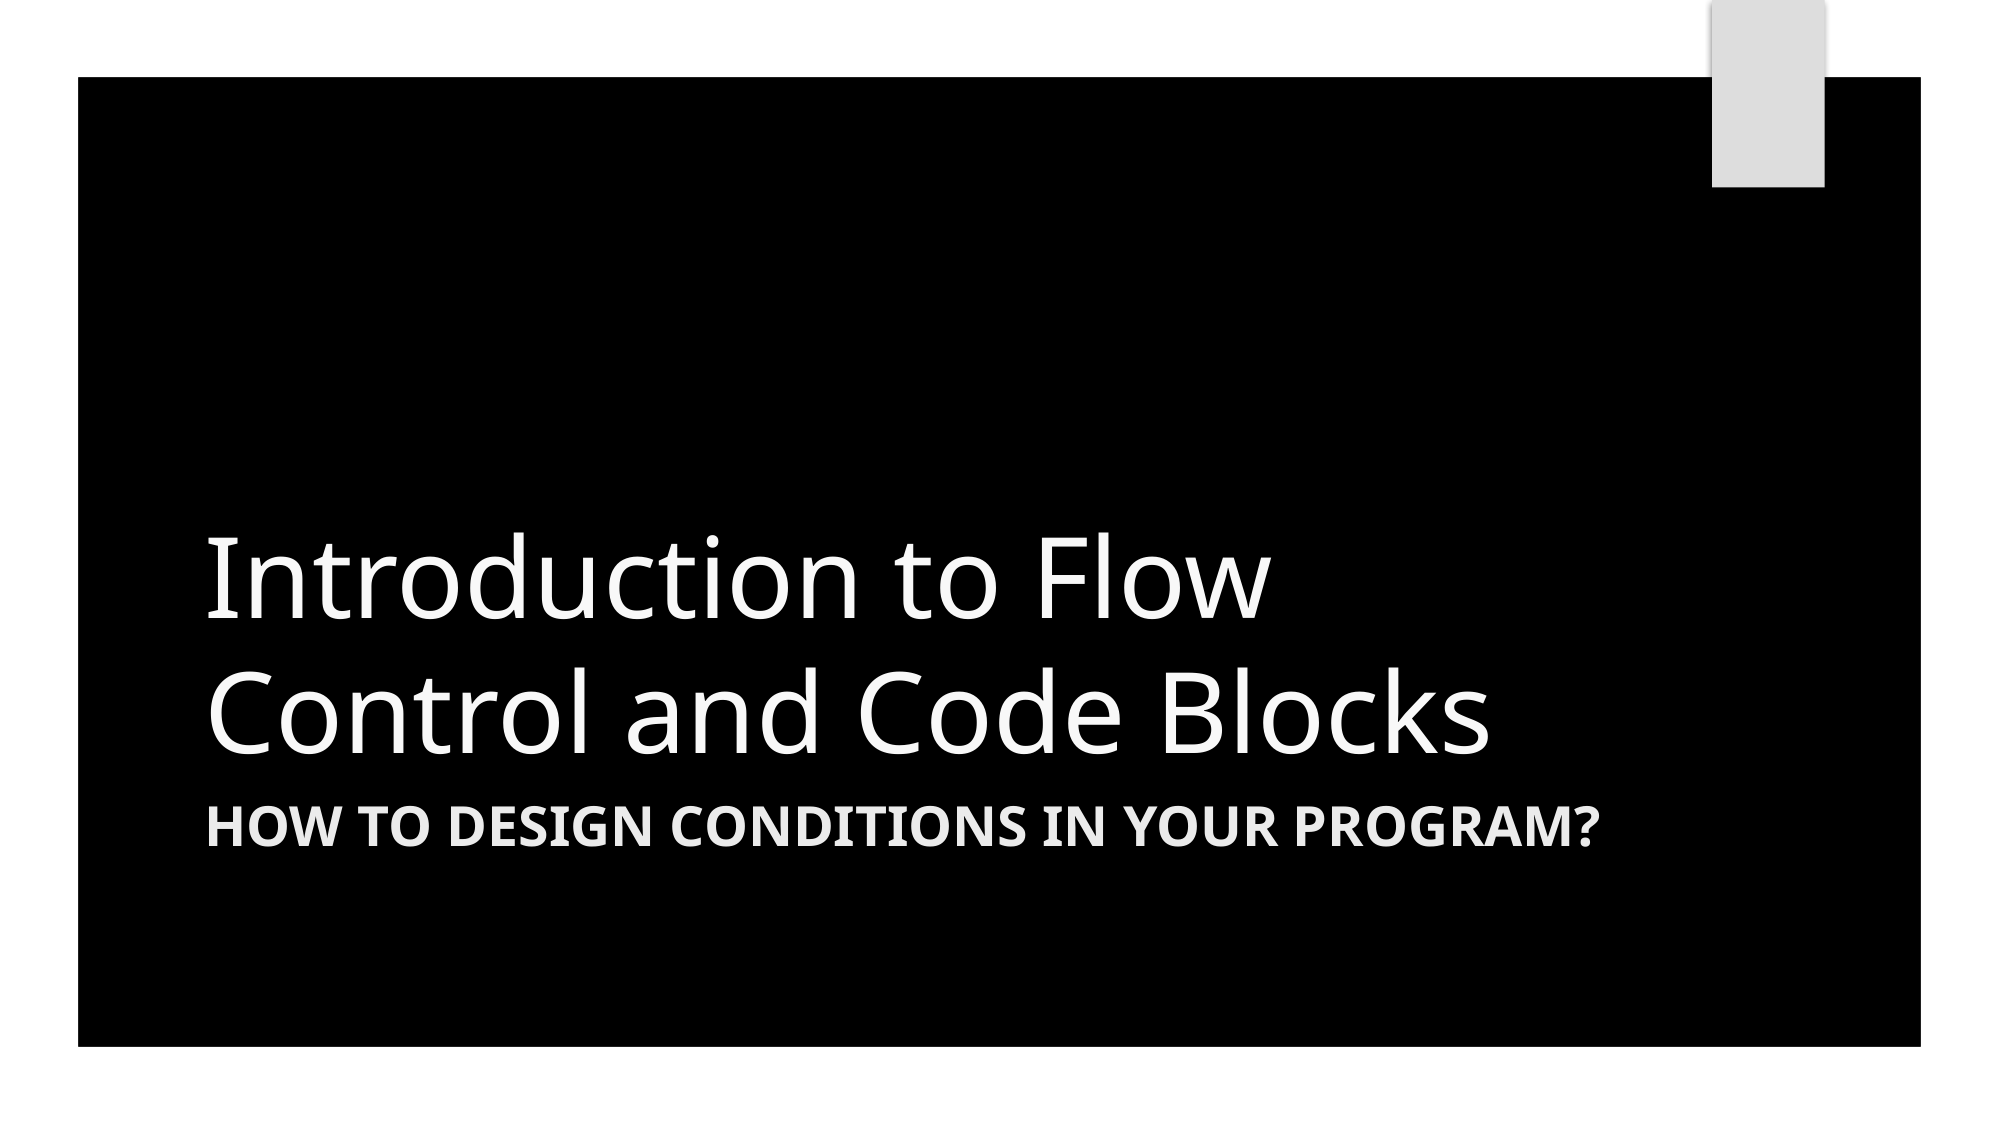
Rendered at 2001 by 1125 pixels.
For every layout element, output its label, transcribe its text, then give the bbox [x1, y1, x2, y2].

subtitle How to design conditions in your program? [189, 783, 1638, 925]
title Introduction to Flow Control and Code Blocks [189, 344, 1638, 783]
